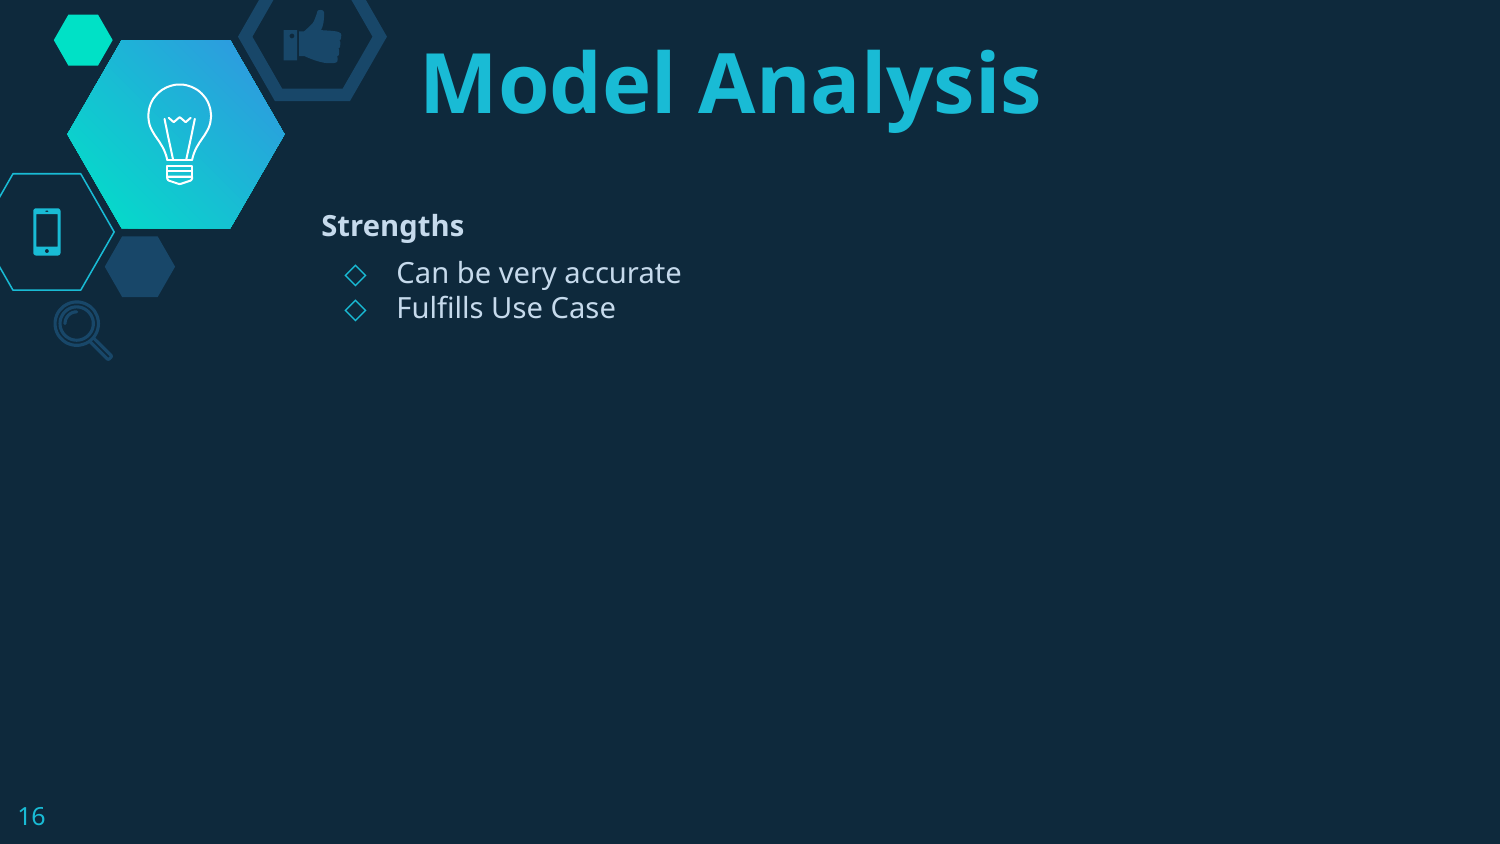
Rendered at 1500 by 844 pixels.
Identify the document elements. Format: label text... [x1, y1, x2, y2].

title Model Analysis [404, 39, 1444, 145]
slide_number ‹#› [2, 785, 93, 844]
list Strengths Can be very accurate Fulfills Use Case [306, 192, 869, 463]
